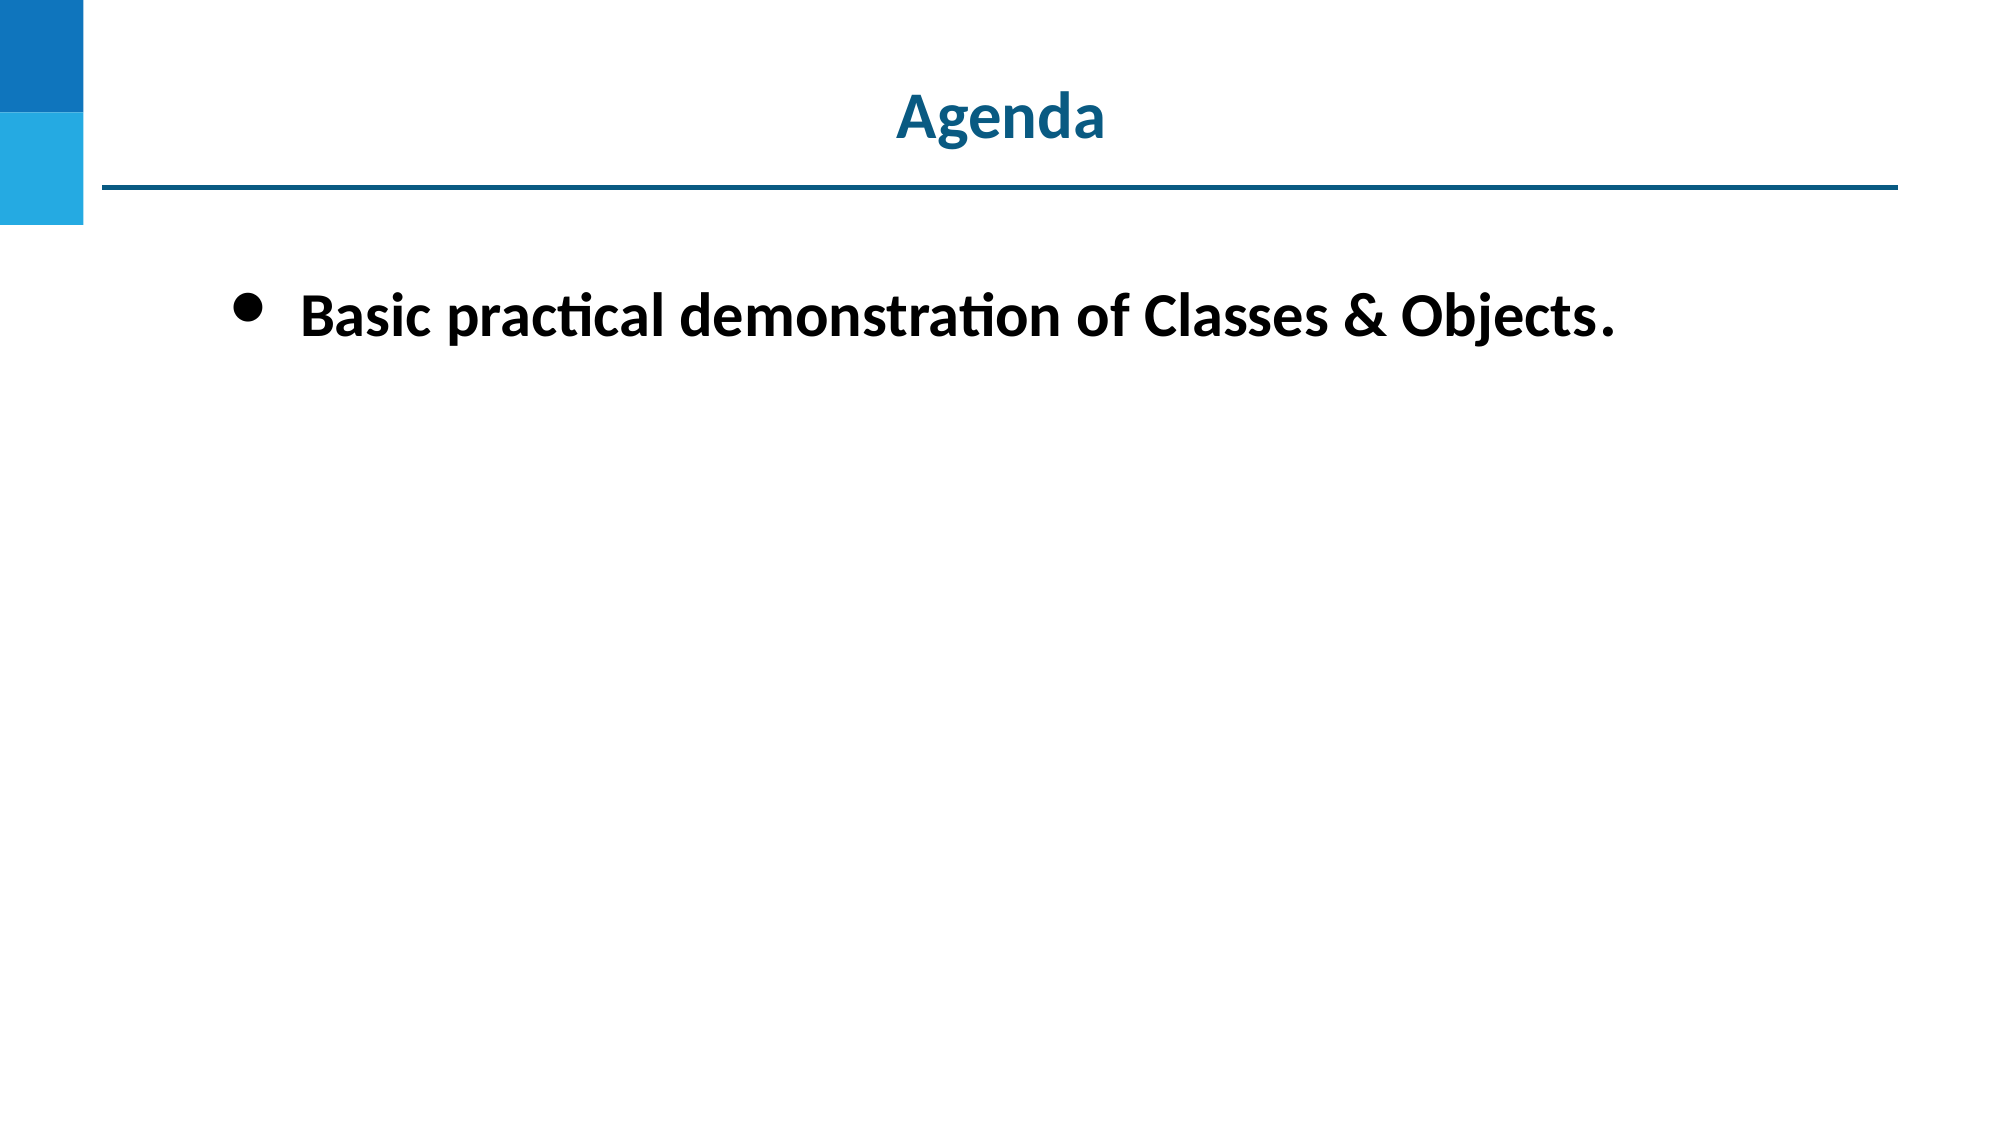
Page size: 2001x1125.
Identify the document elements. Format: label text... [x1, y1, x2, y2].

text_box Agenda [111, 68, 1907, 194]
text_box Basic practical demonstration of Classes & Objects. [210, 254, 1790, 365]
